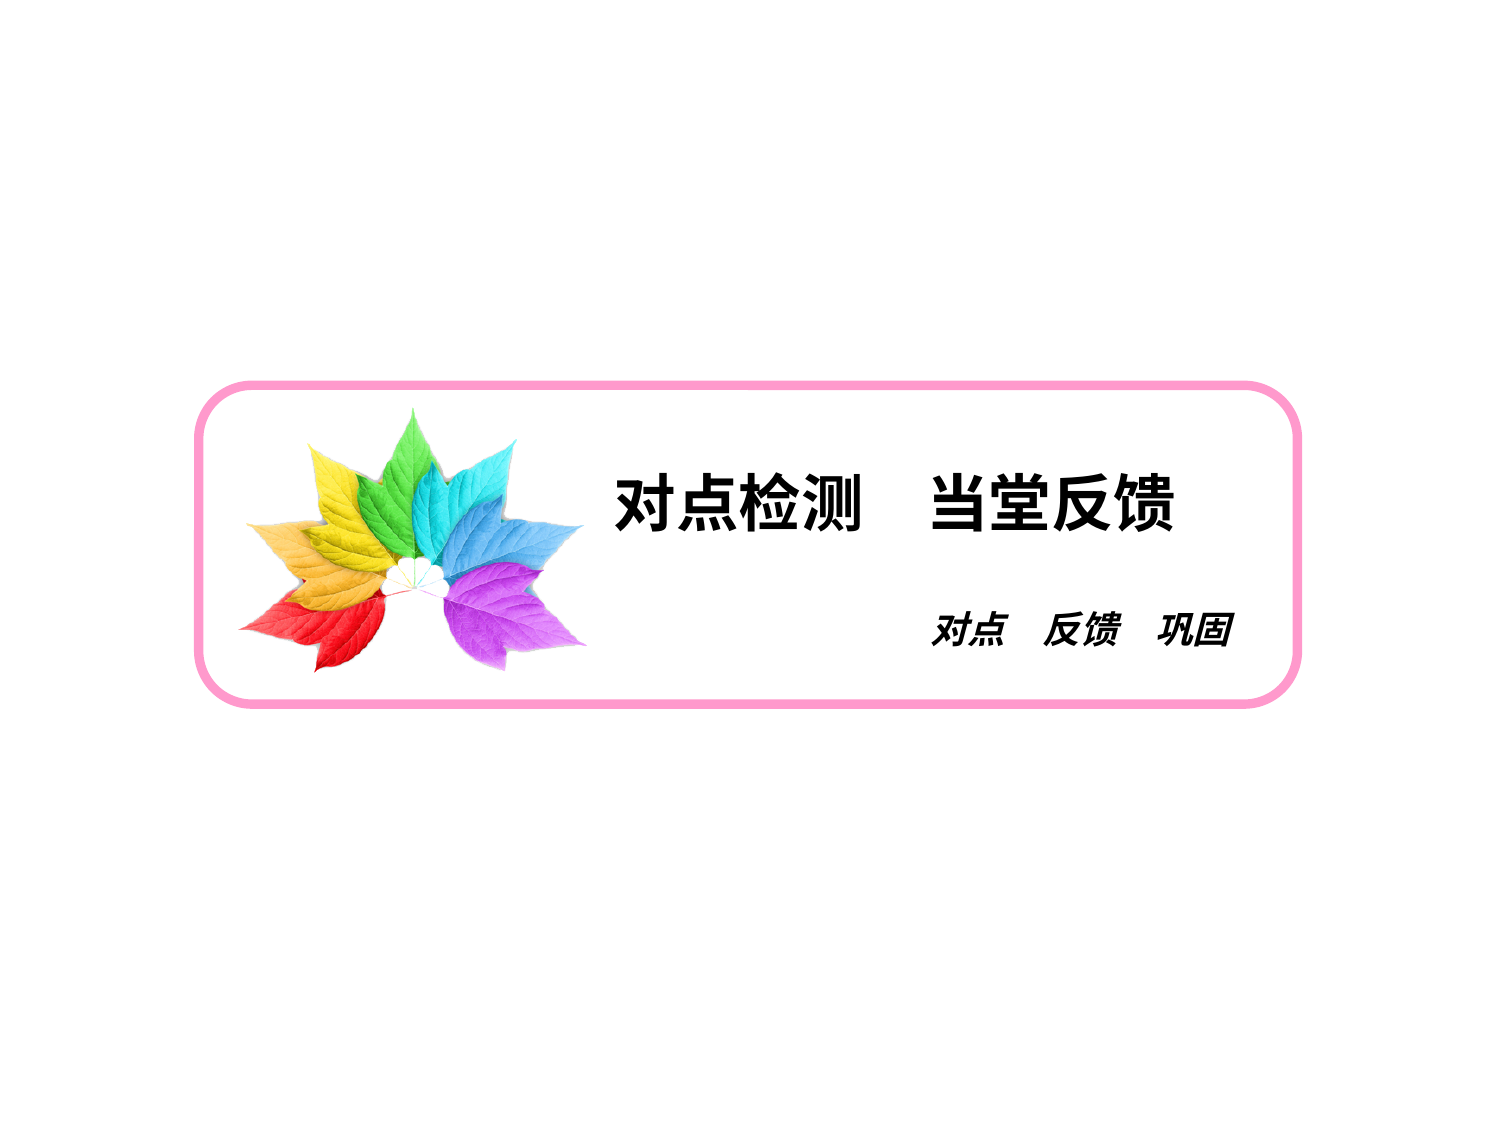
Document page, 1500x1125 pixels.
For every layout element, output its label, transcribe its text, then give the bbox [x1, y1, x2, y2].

text_box [198, 385, 1298, 705]
picture [228, 399, 595, 674]
text_box 对点检测 当堂反馈 [595, 456, 1270, 546]
text_box 对点 反馈 巩固 [915, 598, 1500, 658]
